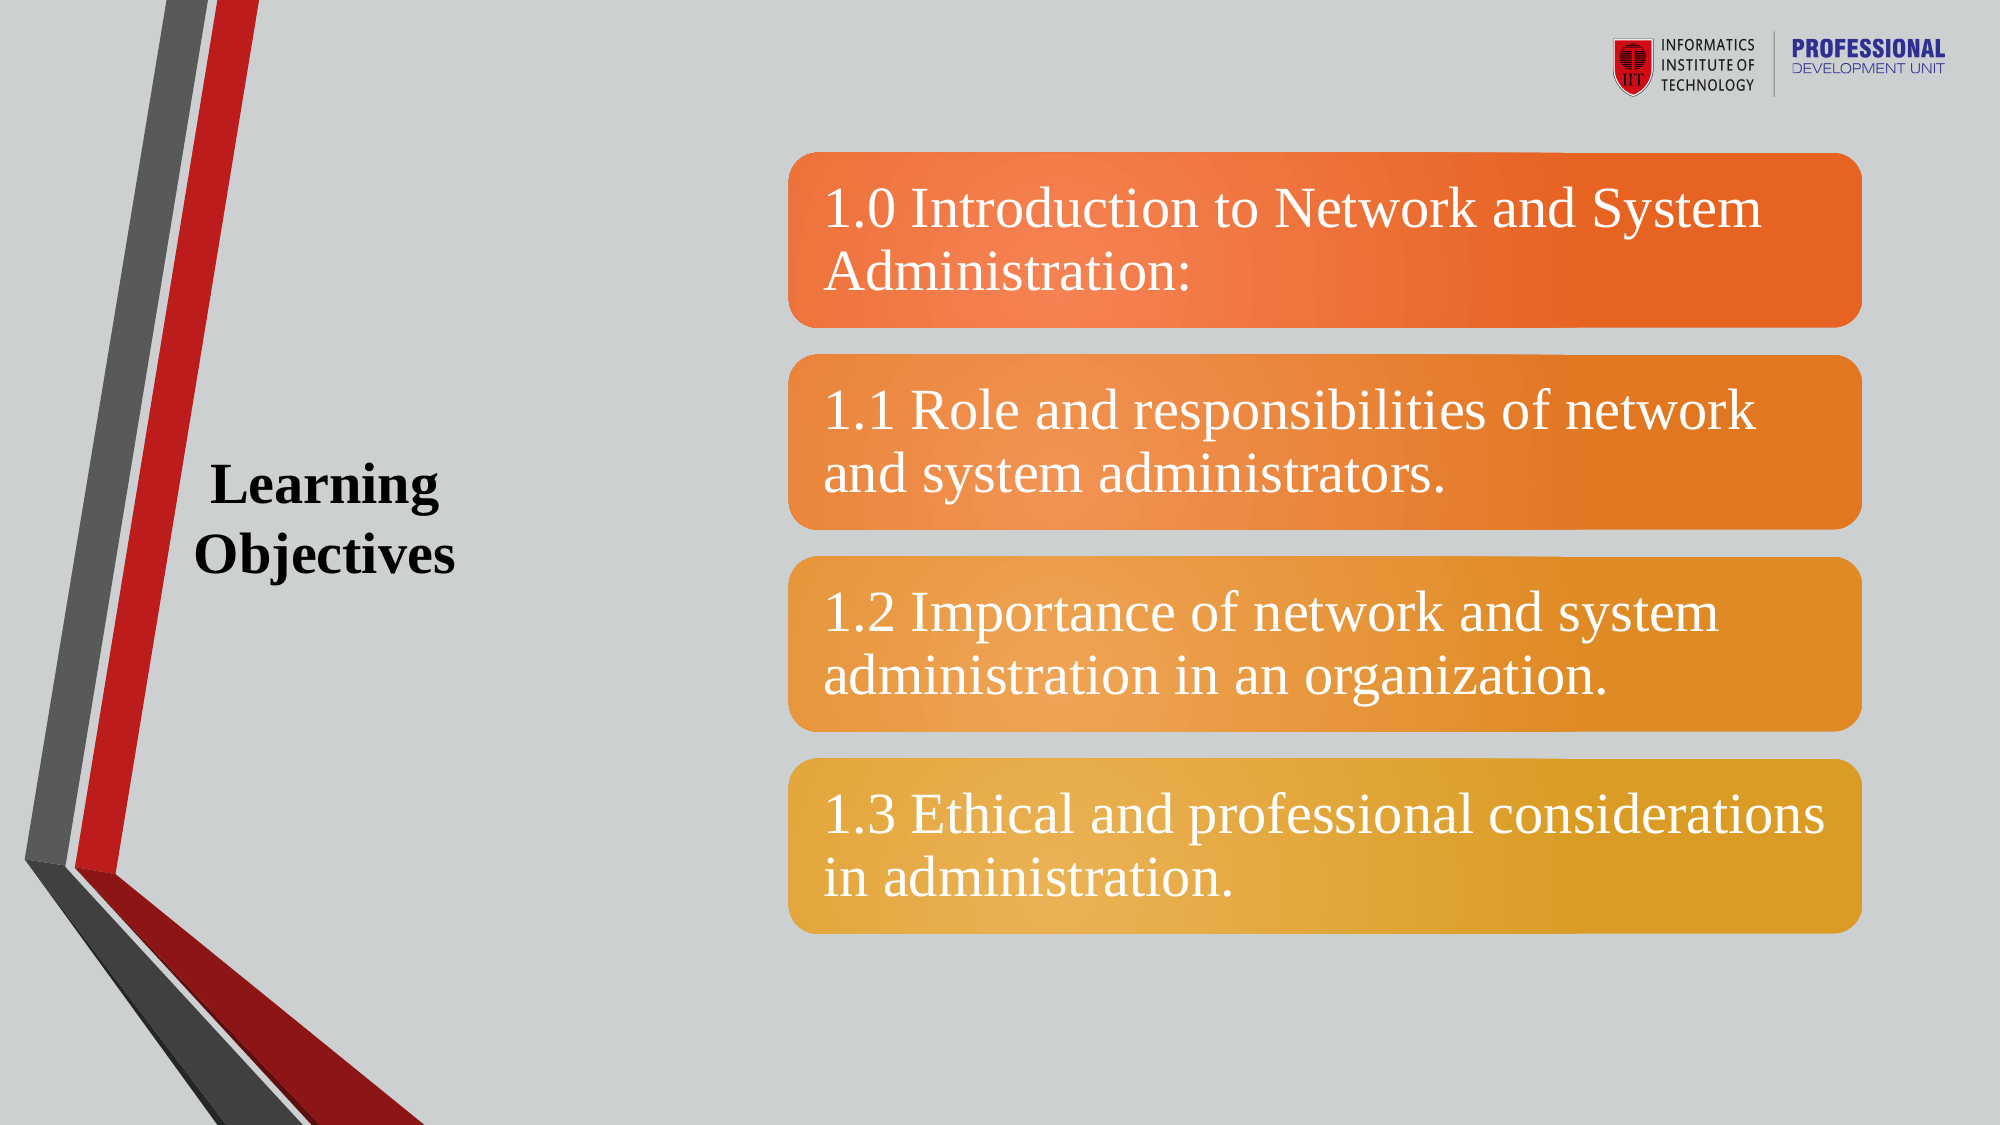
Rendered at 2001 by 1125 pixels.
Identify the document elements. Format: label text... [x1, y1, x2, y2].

title Learning Objectives [112, 105, 538, 925]
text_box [788, 147, 1863, 939]
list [1602, 25, 1949, 106]
